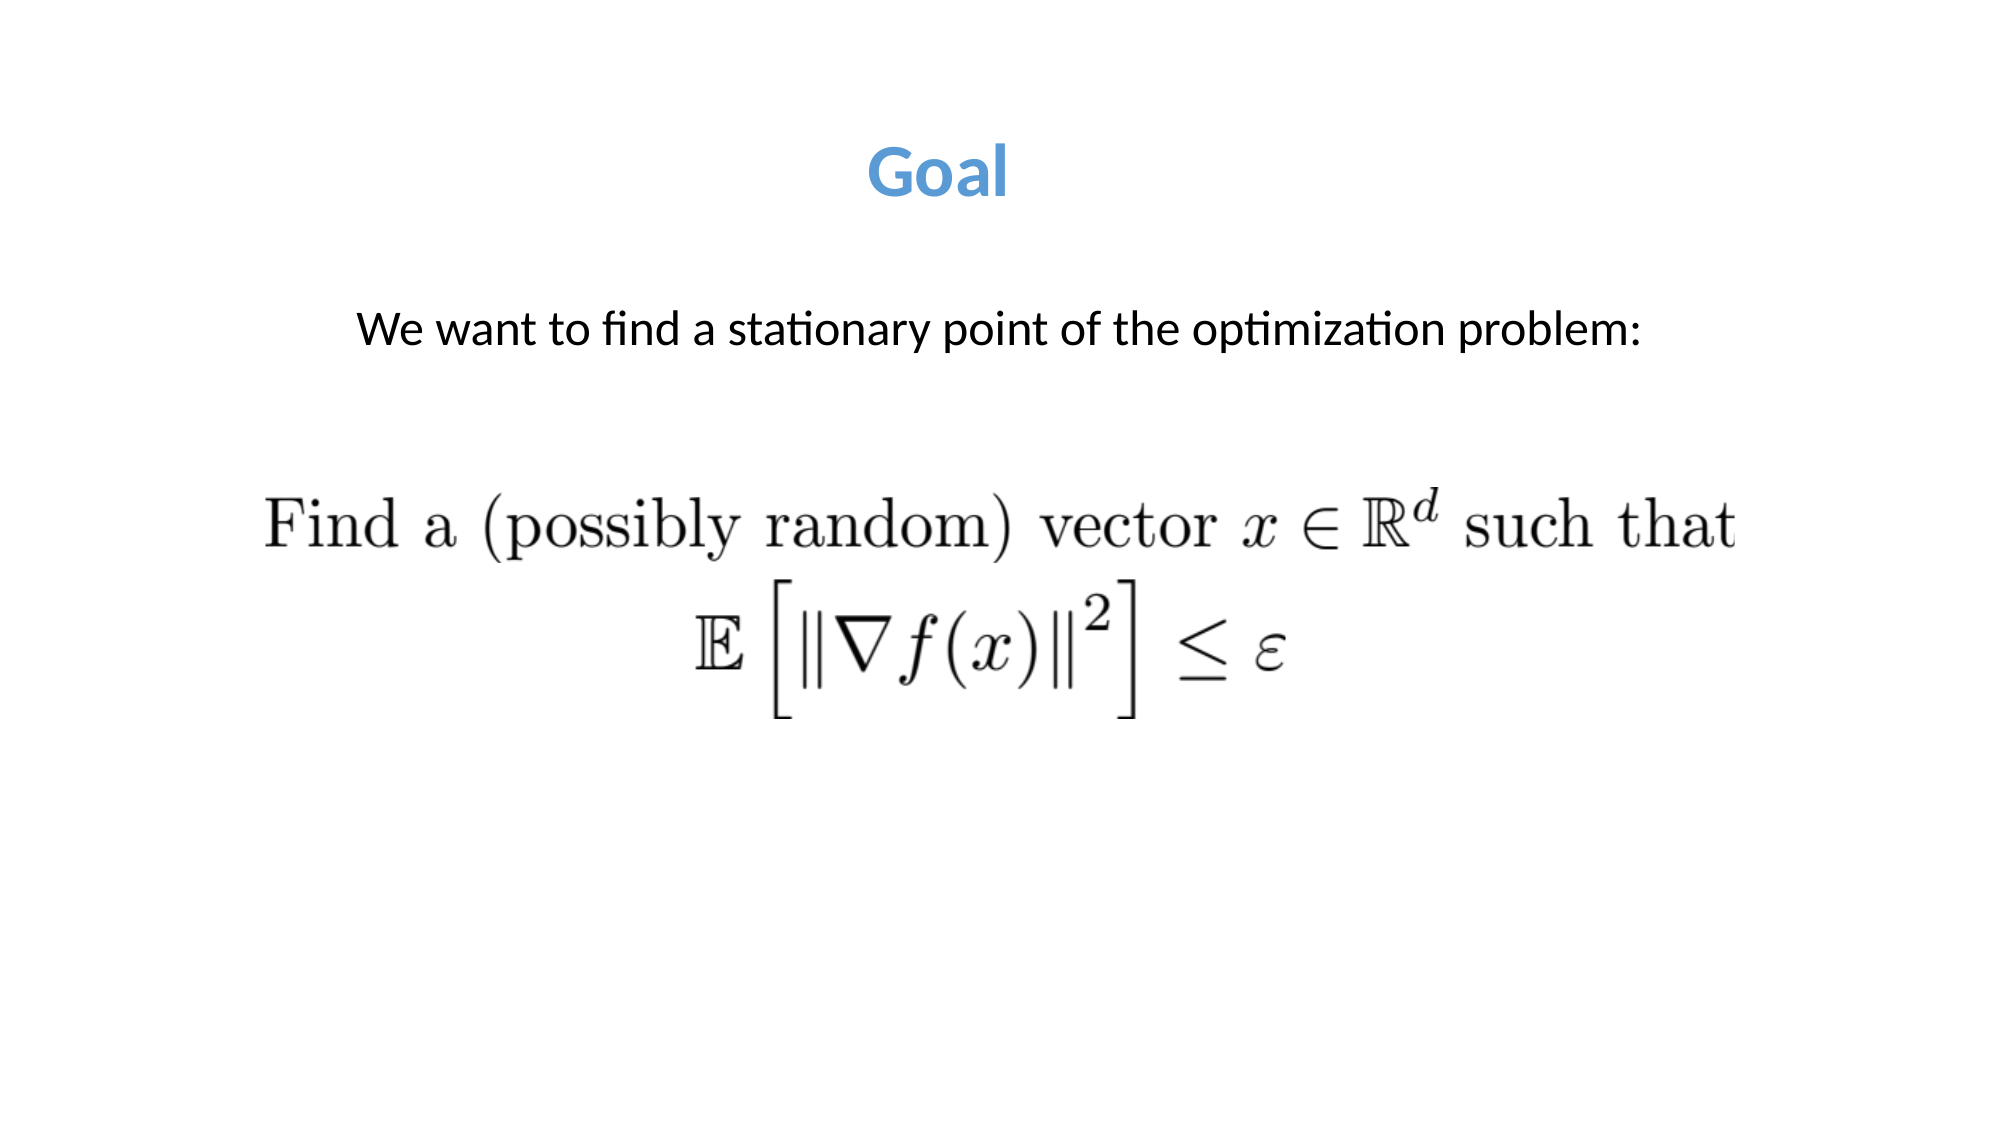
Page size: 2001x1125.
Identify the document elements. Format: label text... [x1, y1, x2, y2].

text_box We want to find a stationary point of the optimization problem: [82, 231, 1918, 428]
picture [265, 487, 1735, 563]
text_box Goal [852, 113, 1026, 219]
picture [695, 578, 1286, 719]
